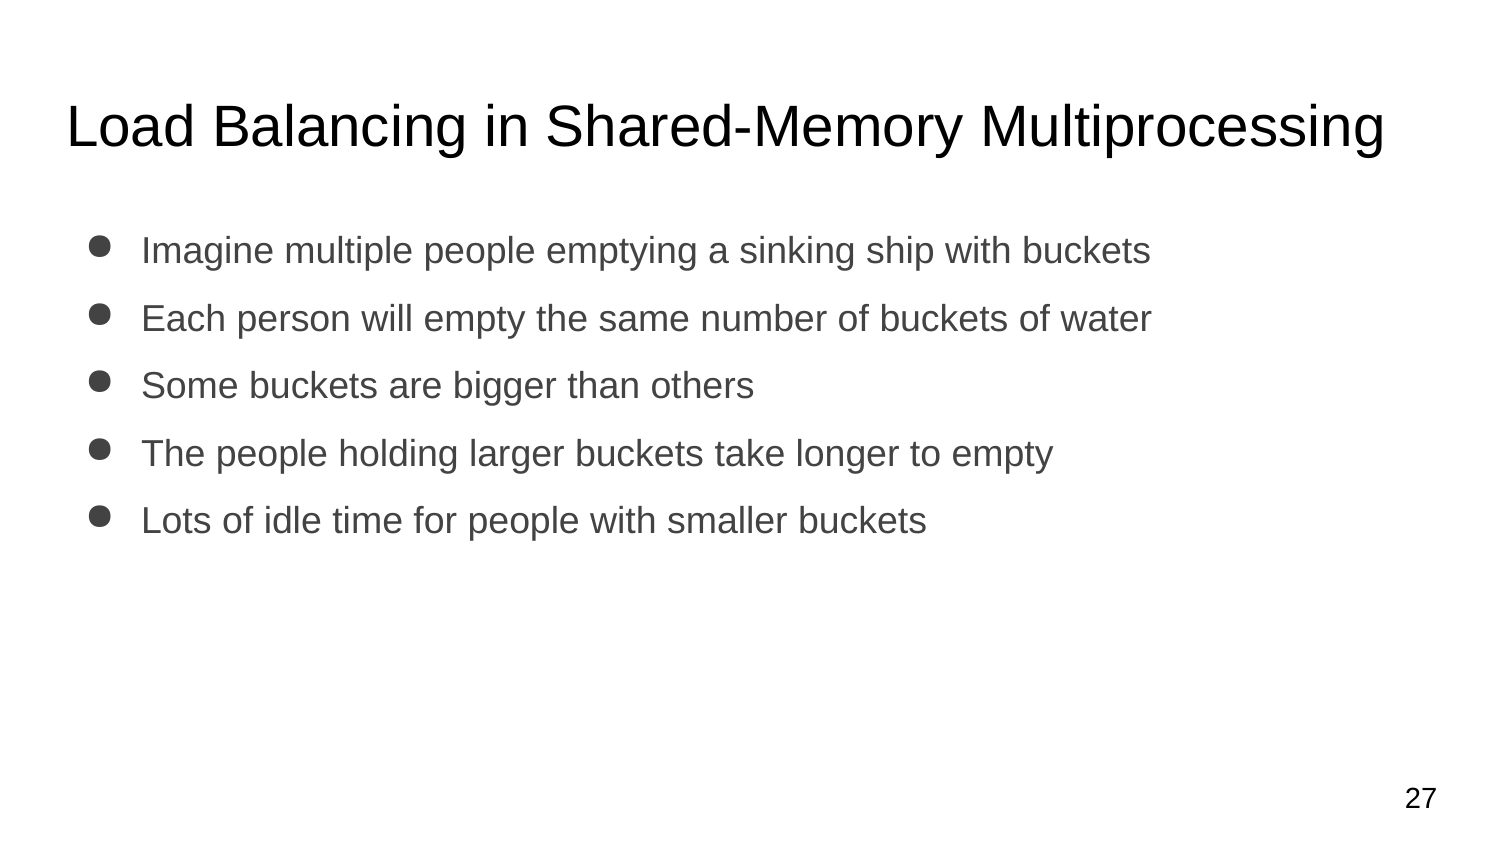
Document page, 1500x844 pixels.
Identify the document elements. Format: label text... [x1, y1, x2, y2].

list Imagine multiple people emptying a sinking ship with buckets Each person will empty the same number of buckets of water Some buckets are bigger than others The people holding larger buckets take longer to empty Lots of idle time for people with smaller buckets [51, 189, 1449, 750]
slide_number ‹#› [1389, 764, 1480, 830]
title Load Balancing in Shared-Memory Multiprocessing [51, 72, 1449, 167]
